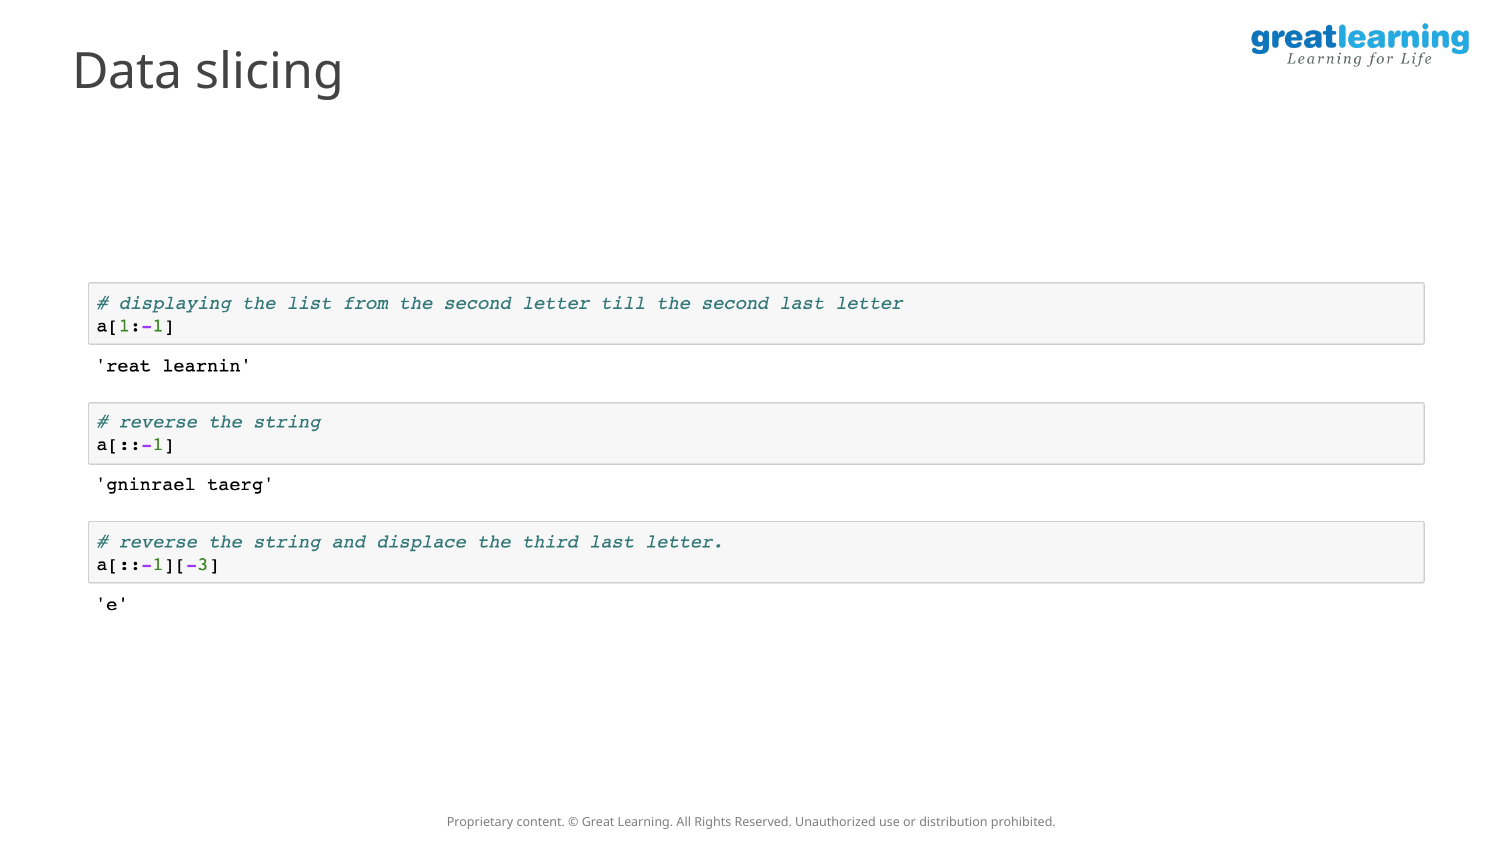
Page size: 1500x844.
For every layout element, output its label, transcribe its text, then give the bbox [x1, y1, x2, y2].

text_box Data slicing [56, 23, 1322, 110]
picture [81, 270, 1435, 626]
picture [1322, 23, 1469, 67]
